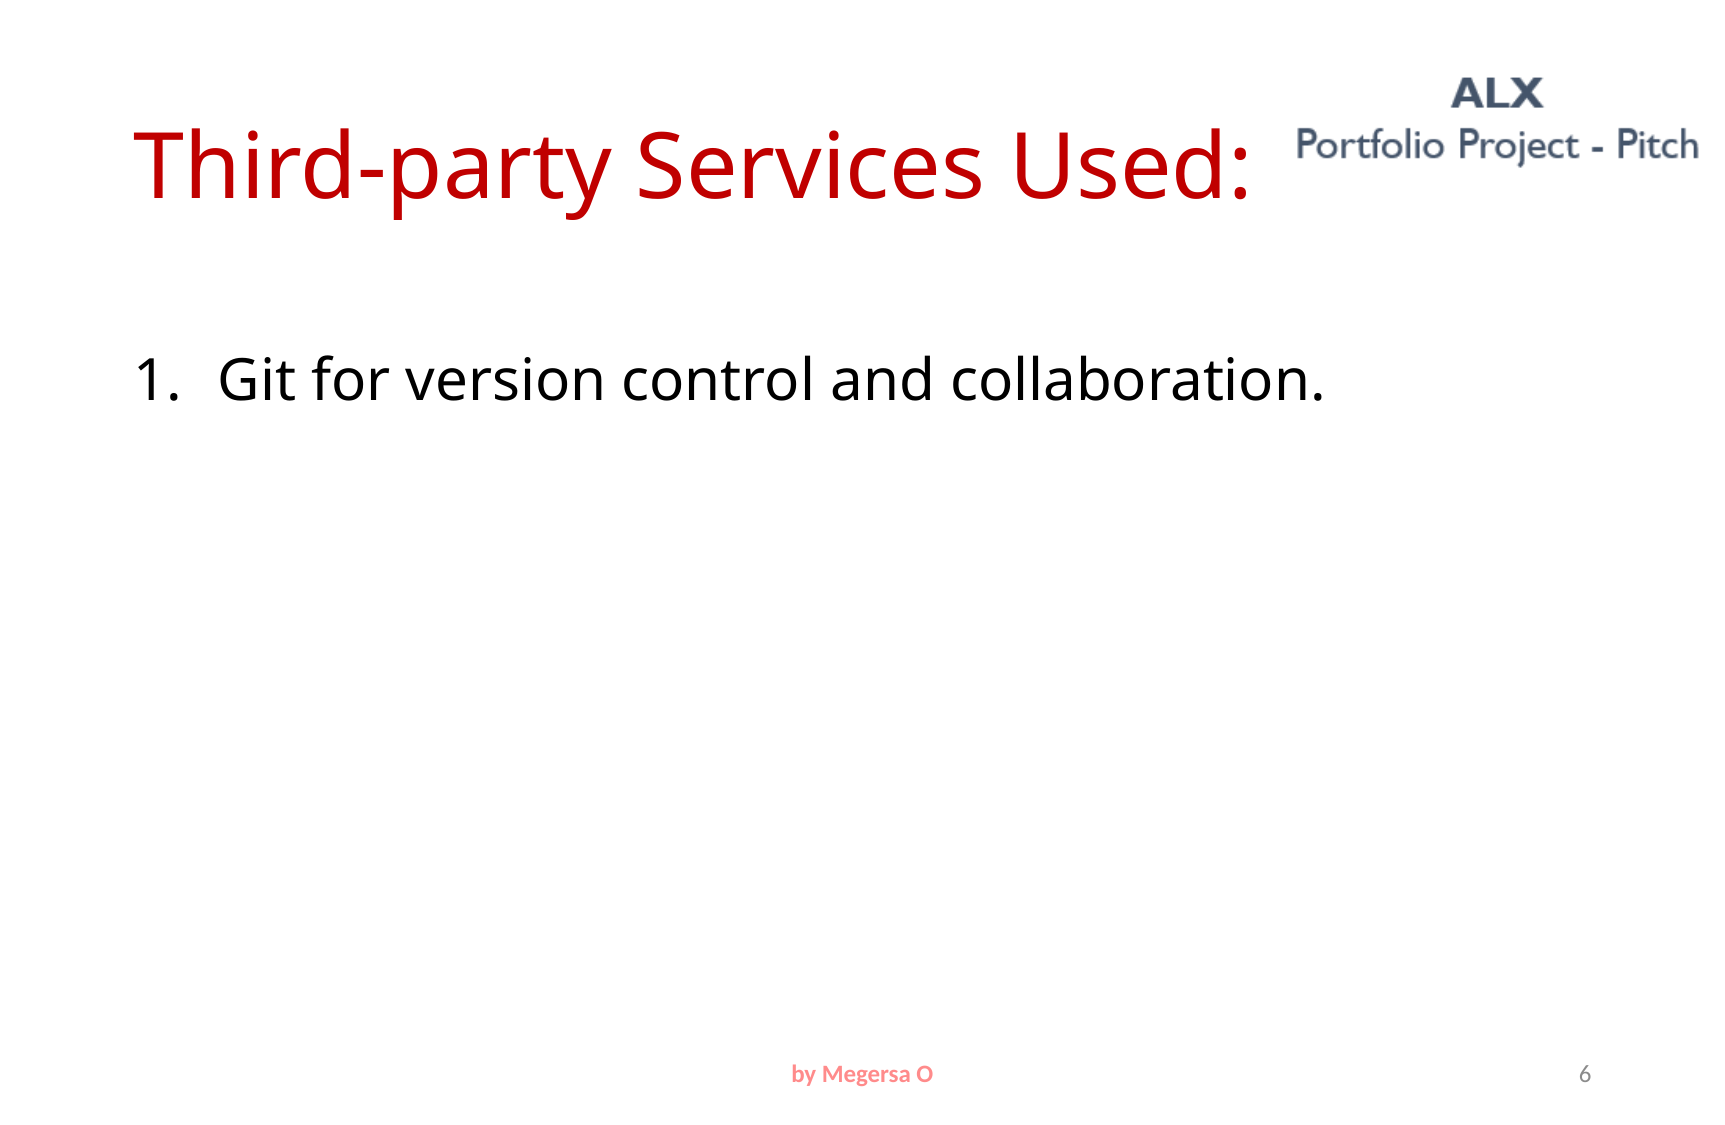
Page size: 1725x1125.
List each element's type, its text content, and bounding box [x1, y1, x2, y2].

list Git for version control and collaboration. [118, 299, 1607, 1014]
title Third-party Services Used: [118, 59, 1607, 278]
picture [1607, 59, 1705, 171]
slide_number 6 [1218, 1042, 1607, 1103]
footer by Megersa O [571, 1042, 1154, 1103]
